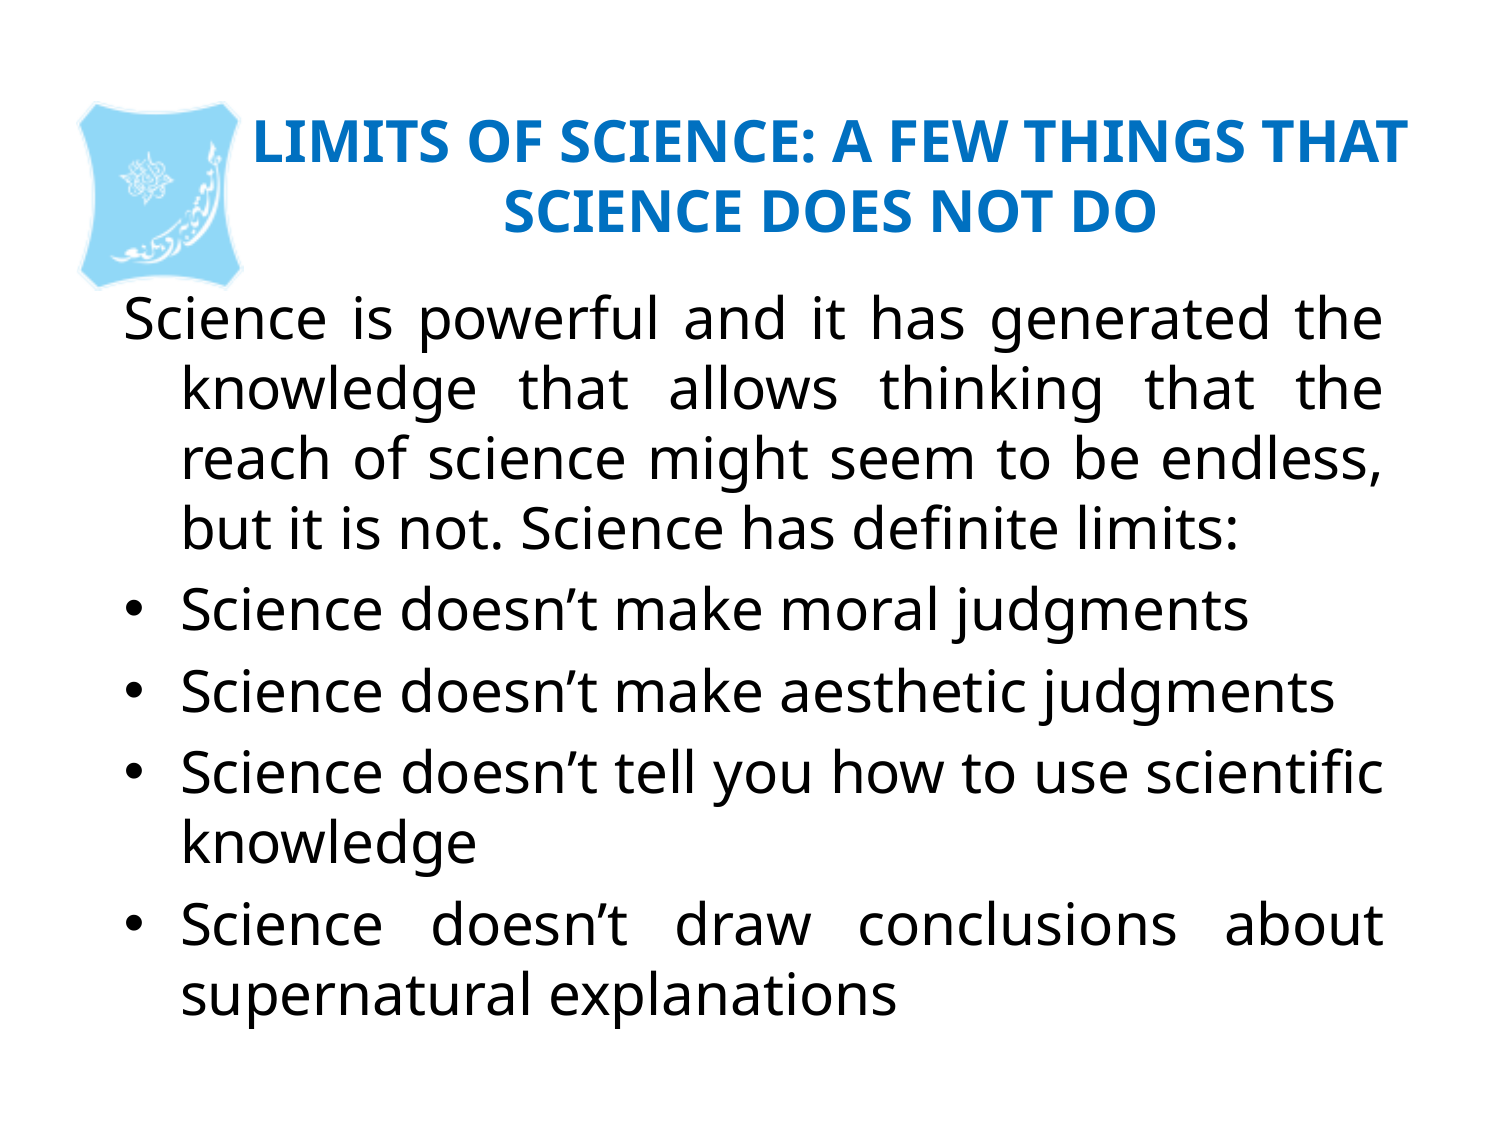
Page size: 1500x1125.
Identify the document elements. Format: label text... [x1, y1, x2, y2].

list Science is powerful and it has generated the knowledge that allows thinking that the reach of science might seem to be endless, but it is not. Science has definite limits: Science doesn’t make moral judgments Science doesn’t make aesthetic judgments Science doesn’t tell you how to use scientific knowledge Science doesn’t draw conclusions about supernatural explanations [108, 274, 1400, 1125]
picture [76, 101, 244, 291]
title LIMITS OF SCIENCE: A FEW THINGS THAT SCIENCE DOES NOT DO [247, 115, 1500, 303]
